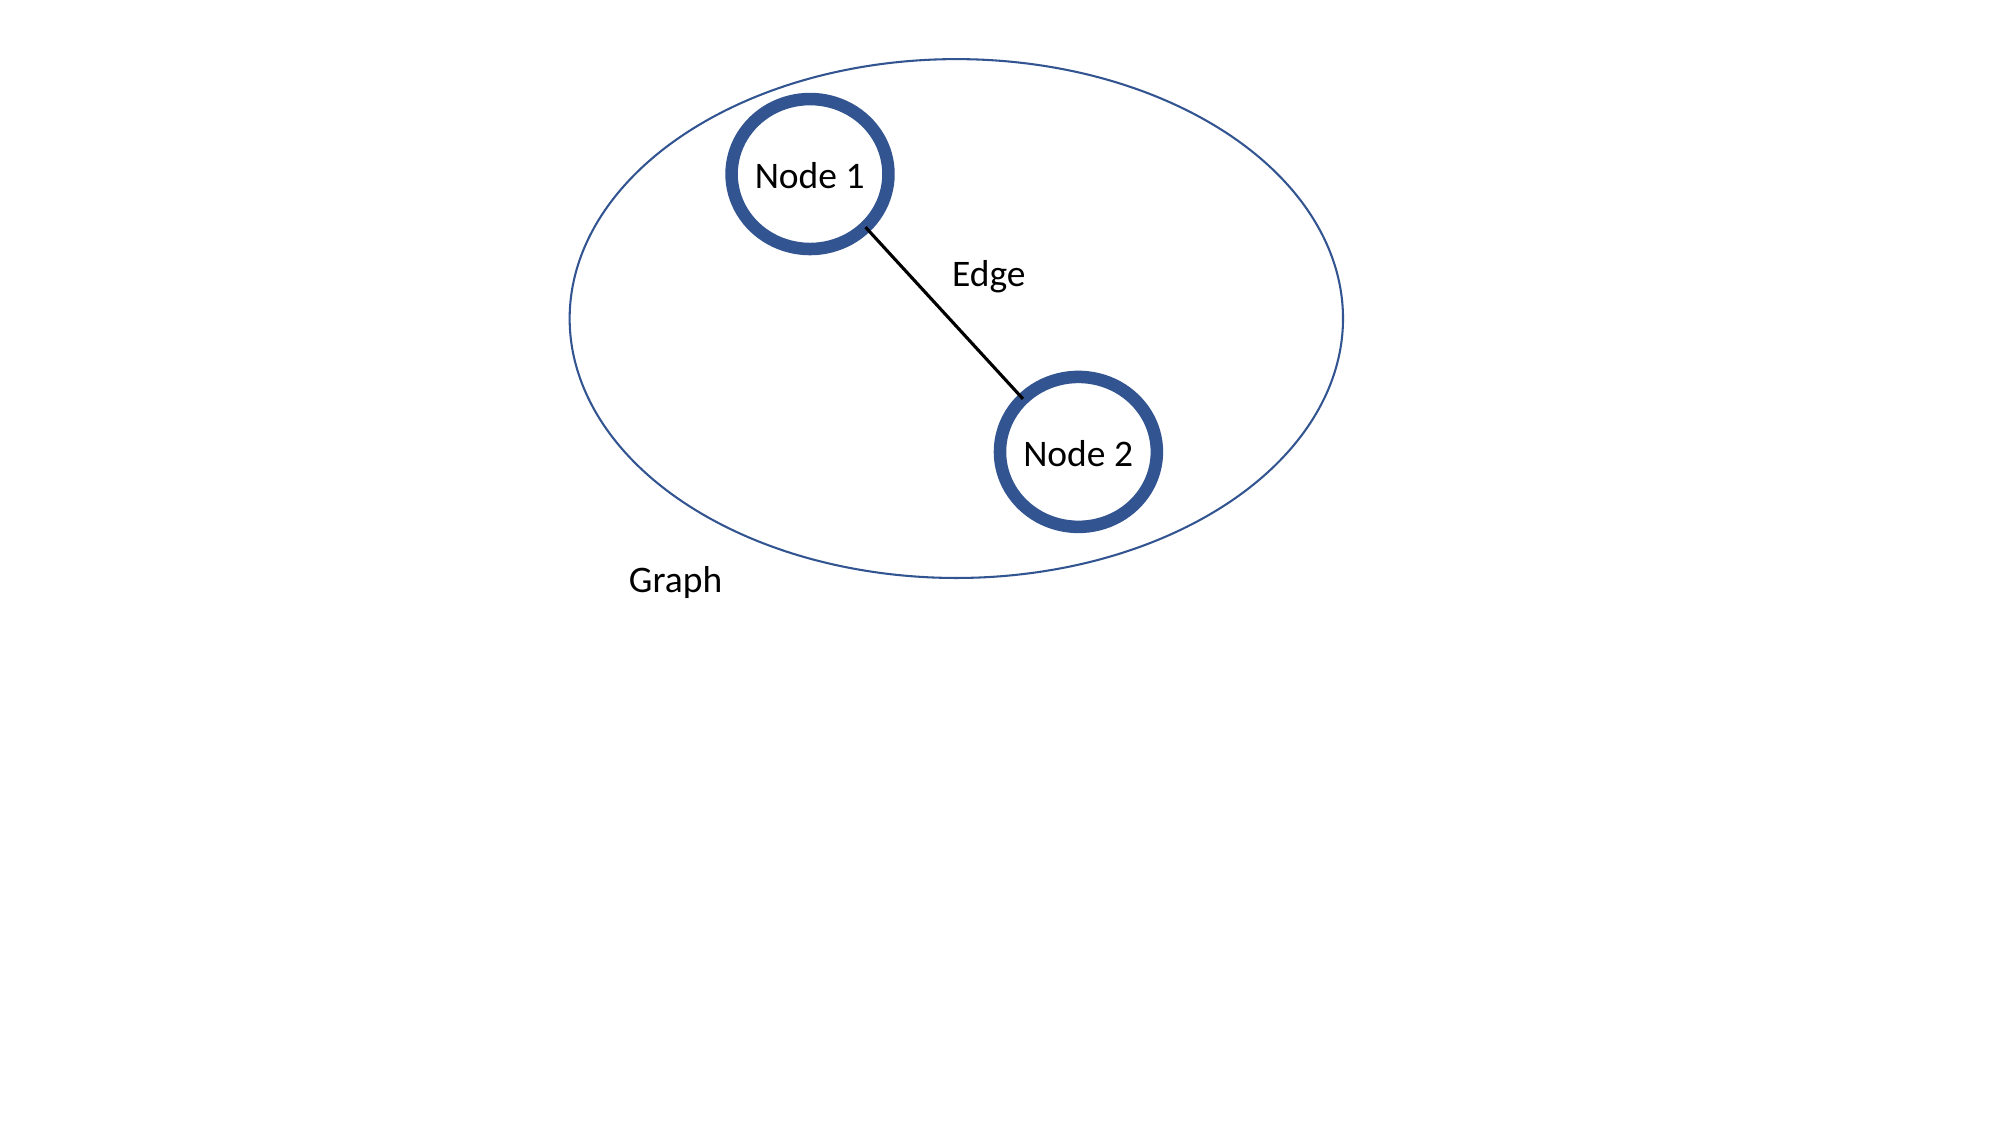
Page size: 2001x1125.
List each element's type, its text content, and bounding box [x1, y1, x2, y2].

text_box [568, 58, 1345, 580]
text_box Graph [614, 547, 738, 608]
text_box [865, 227, 1023, 399]
